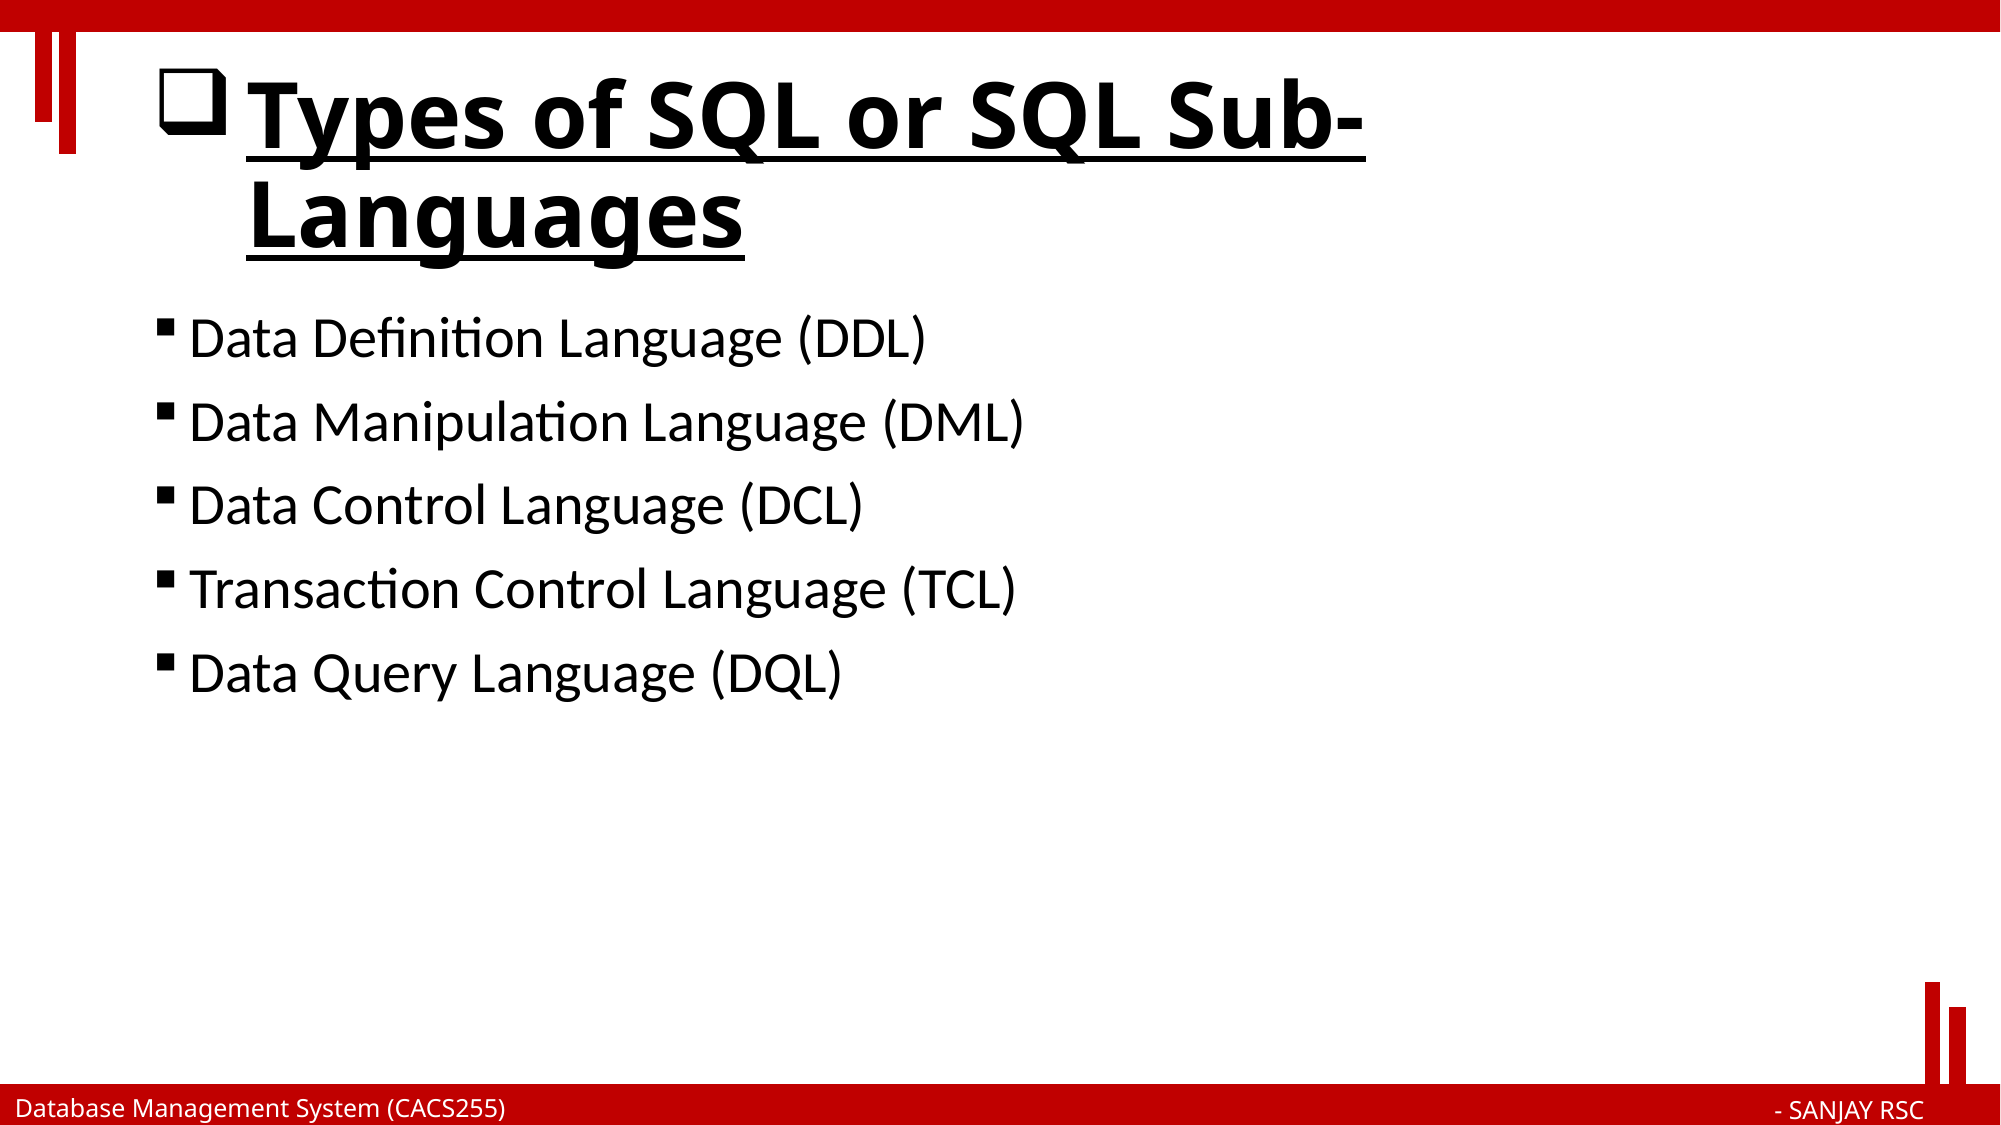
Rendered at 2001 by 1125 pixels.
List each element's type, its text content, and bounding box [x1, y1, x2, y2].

list Data Definition Language (DDL) Data Manipulation Language (DML) Data Control Language (DCL) Transaction Control Language (TCL) Data Query Language (DQL) [137, 299, 1863, 1014]
title Types of SQL or SQL Sub-Languages [137, 59, 1863, 278]
